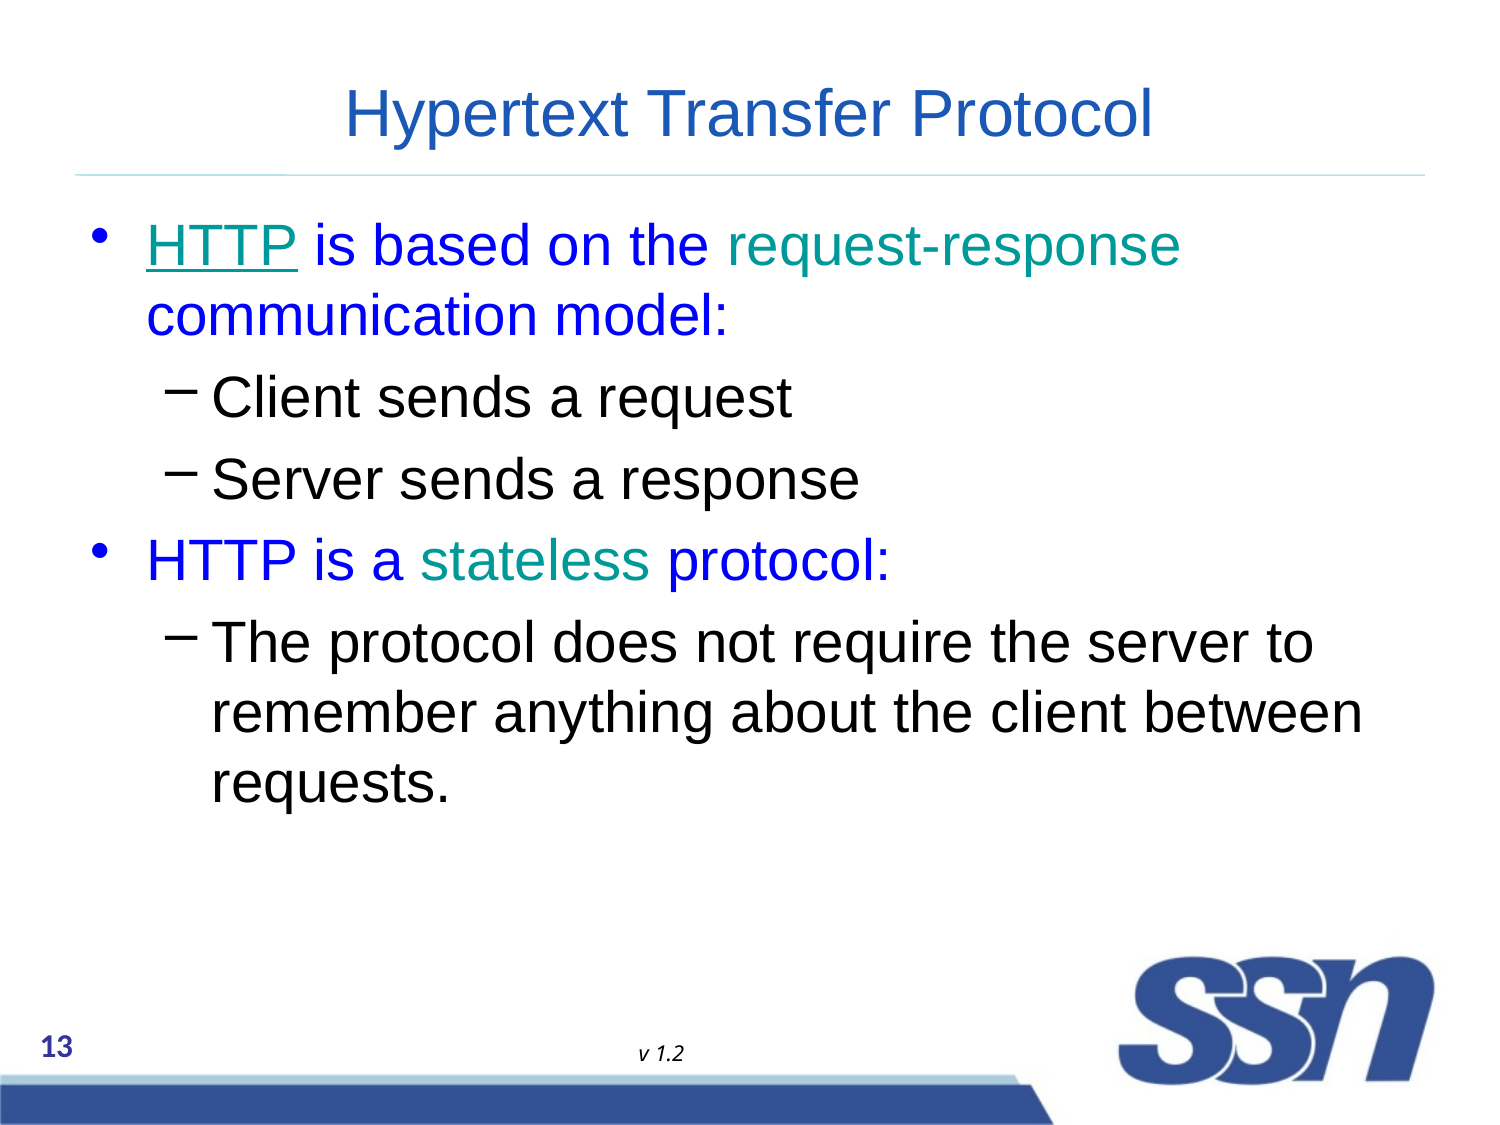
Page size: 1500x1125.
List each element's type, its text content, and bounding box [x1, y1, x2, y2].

title Hypertext Transfer Protocol [75, 45, 1425, 175]
list HTTP is based on the request-response communication model: Client sends a request Server sends a response HTTP is a stateless protocol: The protocol does not require the server to remember anything about the client between requests. [75, 200, 1425, 1005]
picture [0, 913, 1500, 1125]
